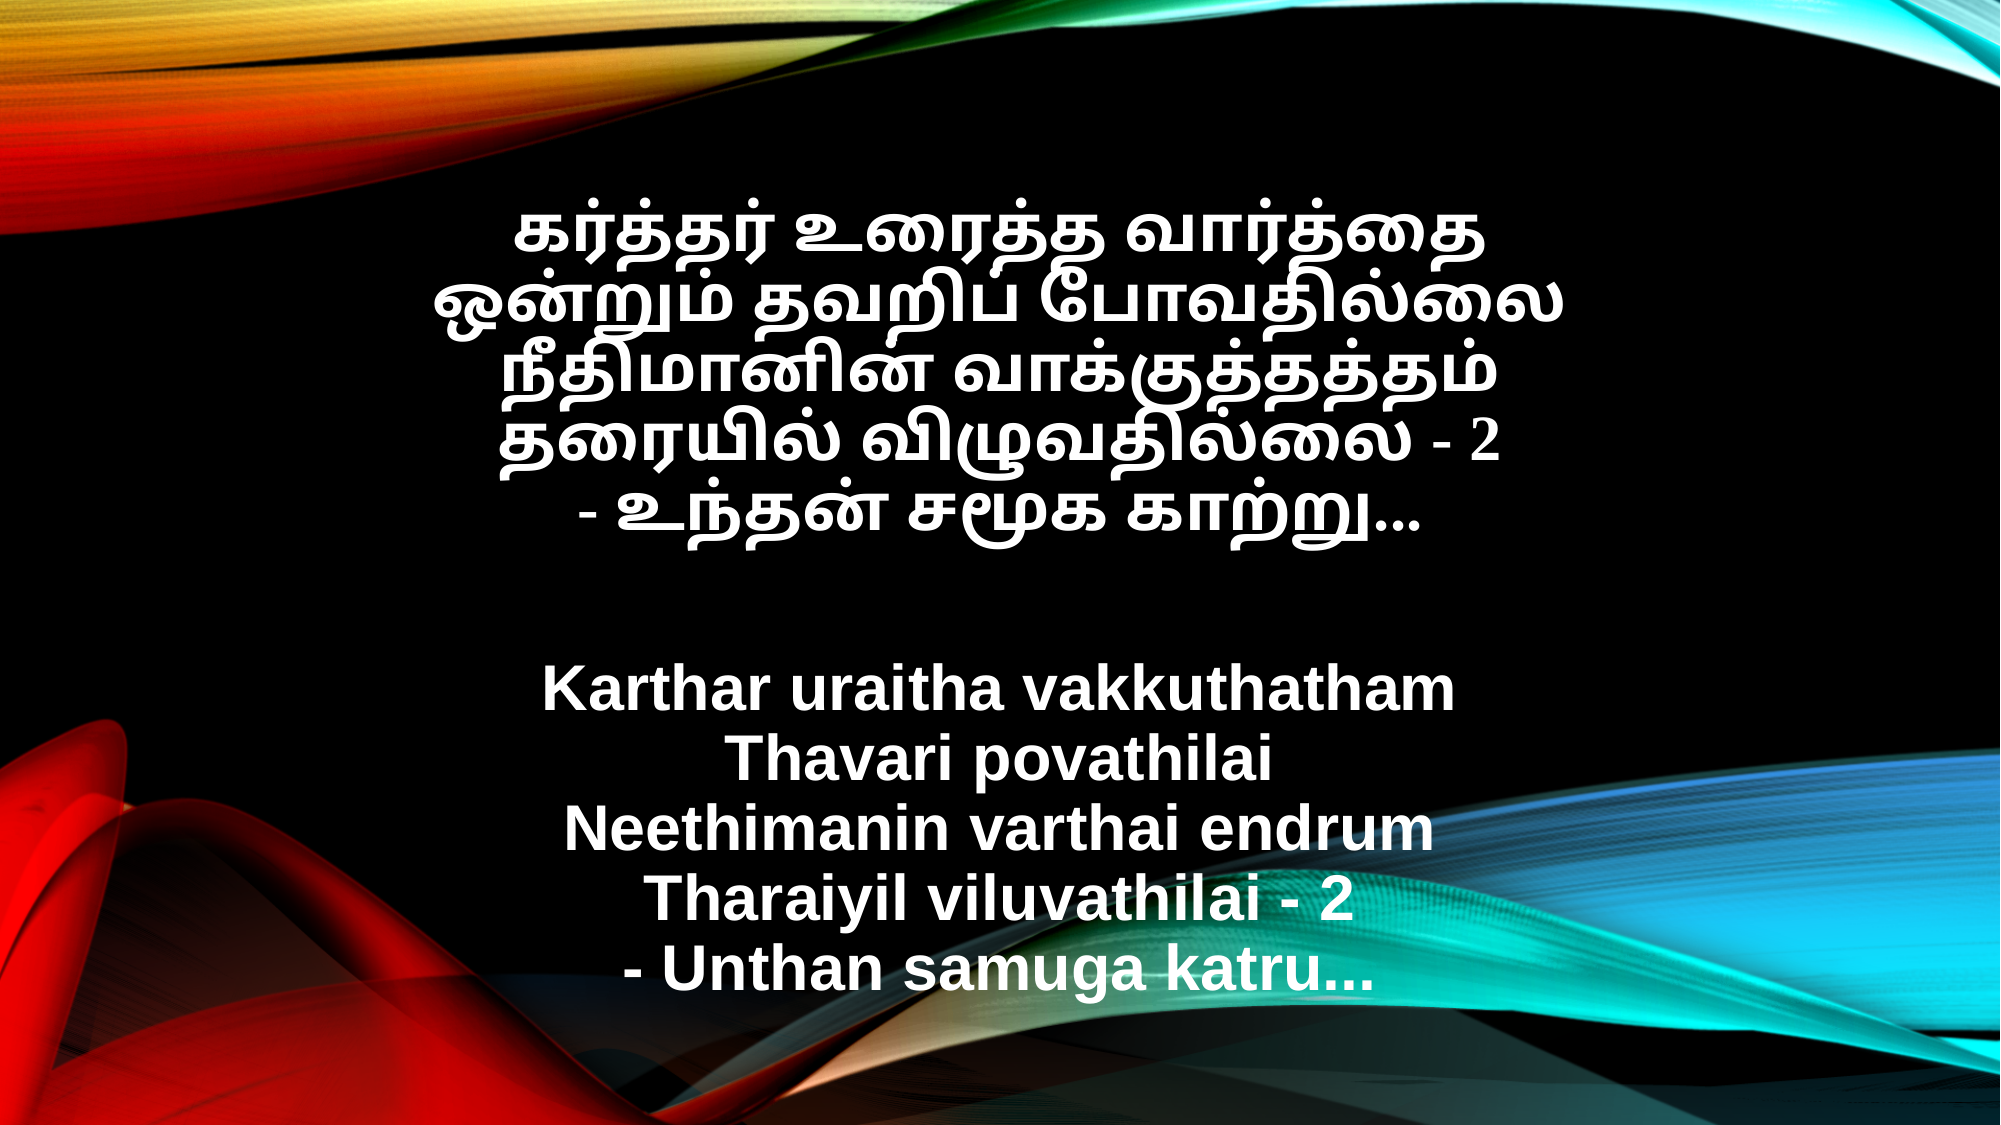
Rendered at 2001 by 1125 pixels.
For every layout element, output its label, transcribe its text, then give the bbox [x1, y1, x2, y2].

subtitle கர்த்தர் உரைத்த வார்த்தை ஒன்றும் தவறிப் போவதில்லை நீதிமானின் வாக்குத்தத்தம் தரையில் விழுவதில்லை - 2 - உந்தன் சமூக காற்று... Karthar uraitha vakkuthatham Thavari povathilai Neethimanin varthai endrum Tharaiyil viluvathilai - 2 - Unthan samuga katru... [0, 0, 2000, 1125]
